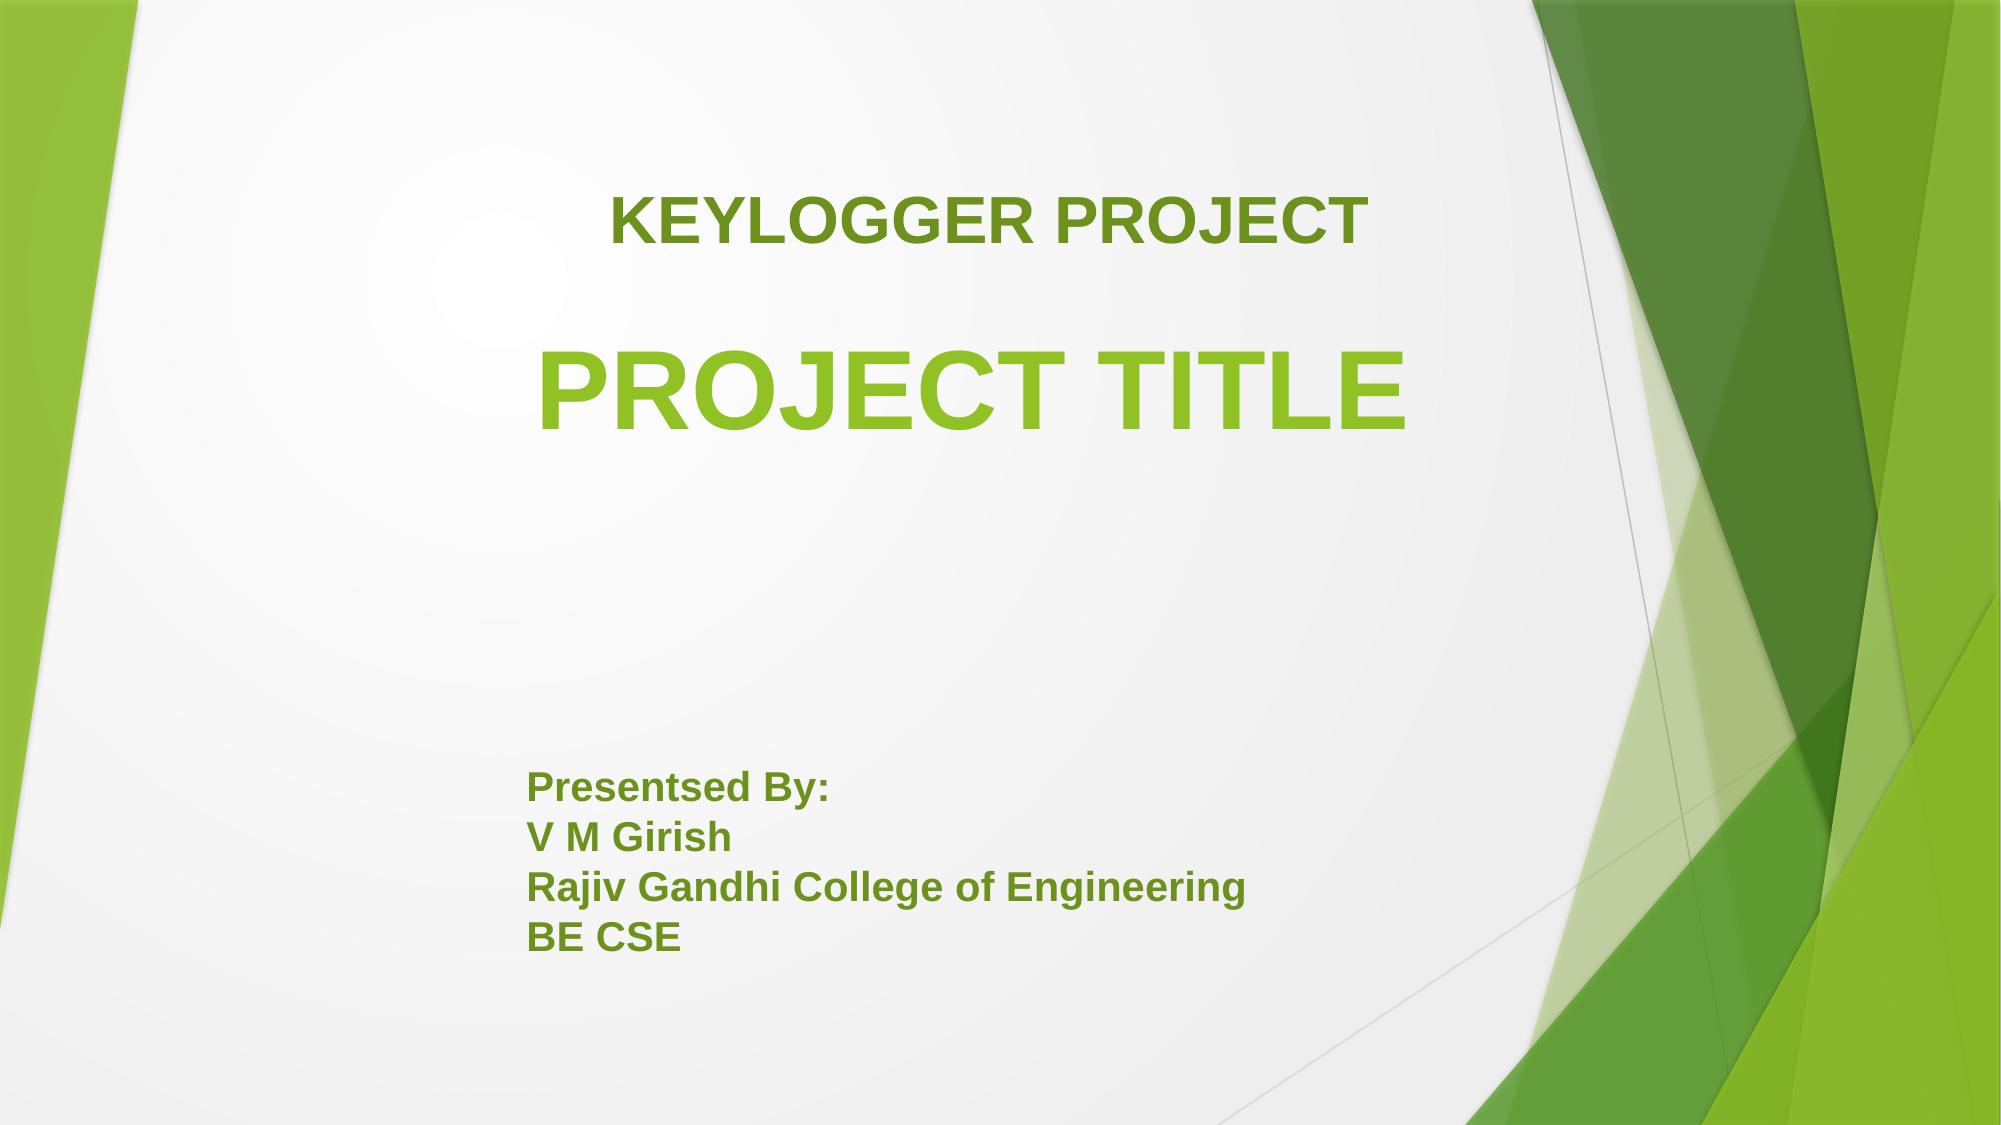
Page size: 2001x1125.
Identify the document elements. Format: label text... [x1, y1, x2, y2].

title PROJECT TITLE [222, 298, 1723, 460]
text_box KEYLOGGER PROJECT [0, 169, 2000, 265]
text_box Presentsed By: V M Girish Rajiv Gandhi College of Engineering BE CSE [511, 752, 1821, 968]
